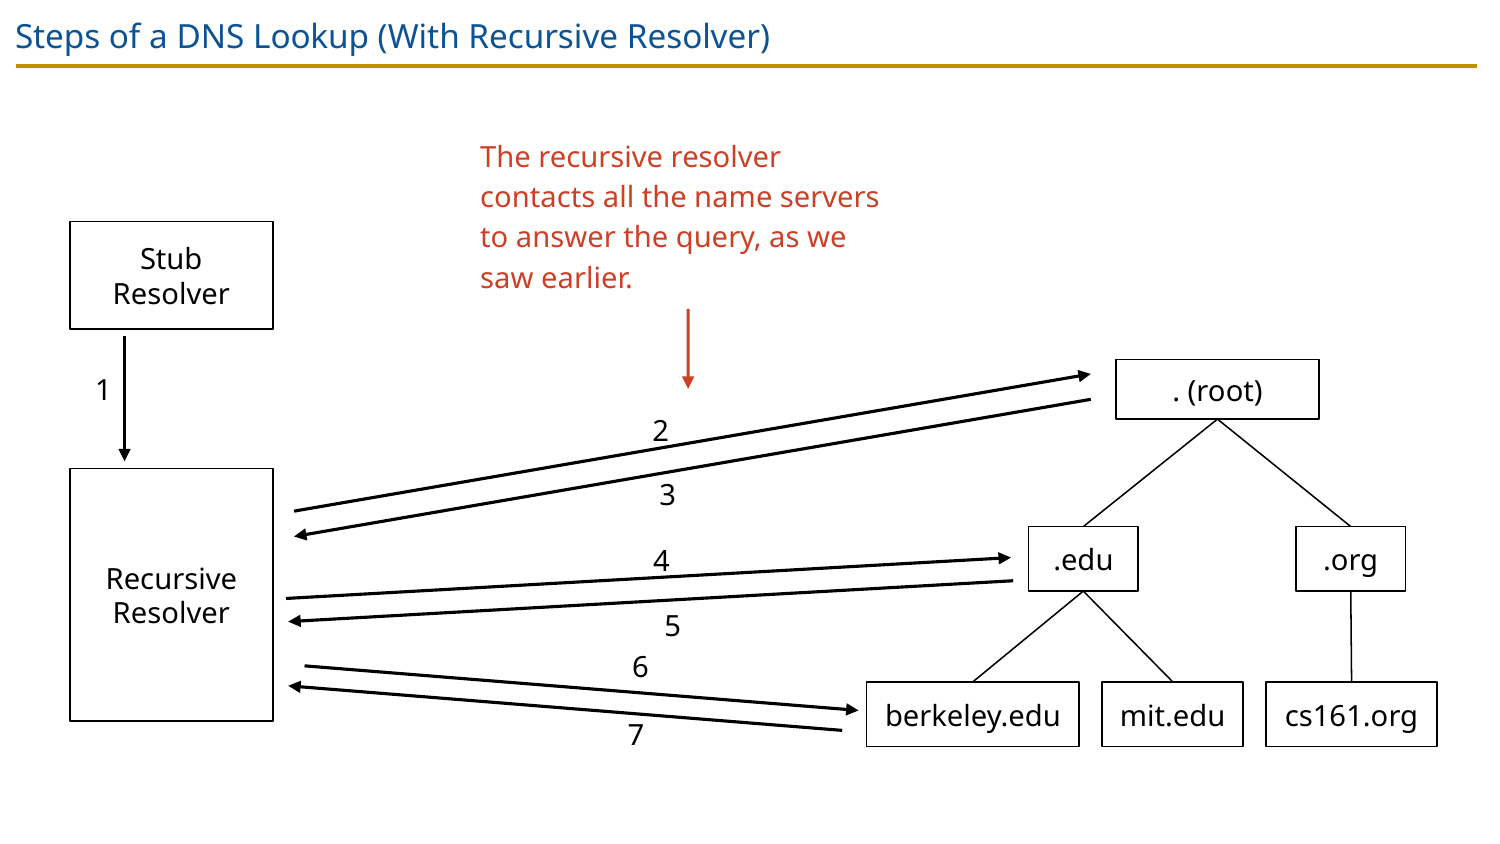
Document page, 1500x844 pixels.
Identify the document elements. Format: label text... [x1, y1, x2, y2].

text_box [1095, 590, 1173, 682]
title Steps of a DNS Lookup (With Recursive Resolver) [0, 0, 1500, 65]
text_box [1095, 418, 1216, 527]
text_box . (root) [1115, 359, 1319, 417]
text_box .edu [1095, 535, 1139, 589]
text_box Recursive Resolver [69, 468, 273, 722]
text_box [285, 373, 1092, 767]
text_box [1217, 418, 1351, 527]
text_box mit.edu [1102, 681, 1244, 747]
text_box cs161.org [1266, 681, 1438, 747]
text_box .org [1295, 526, 1406, 592]
text_box Stub Resolver [69, 221, 273, 329]
text_box The recursive resolver contacts all the name servers to answer the query, as we saw earlier. [465, 118, 911, 309]
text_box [79, 335, 148, 462]
